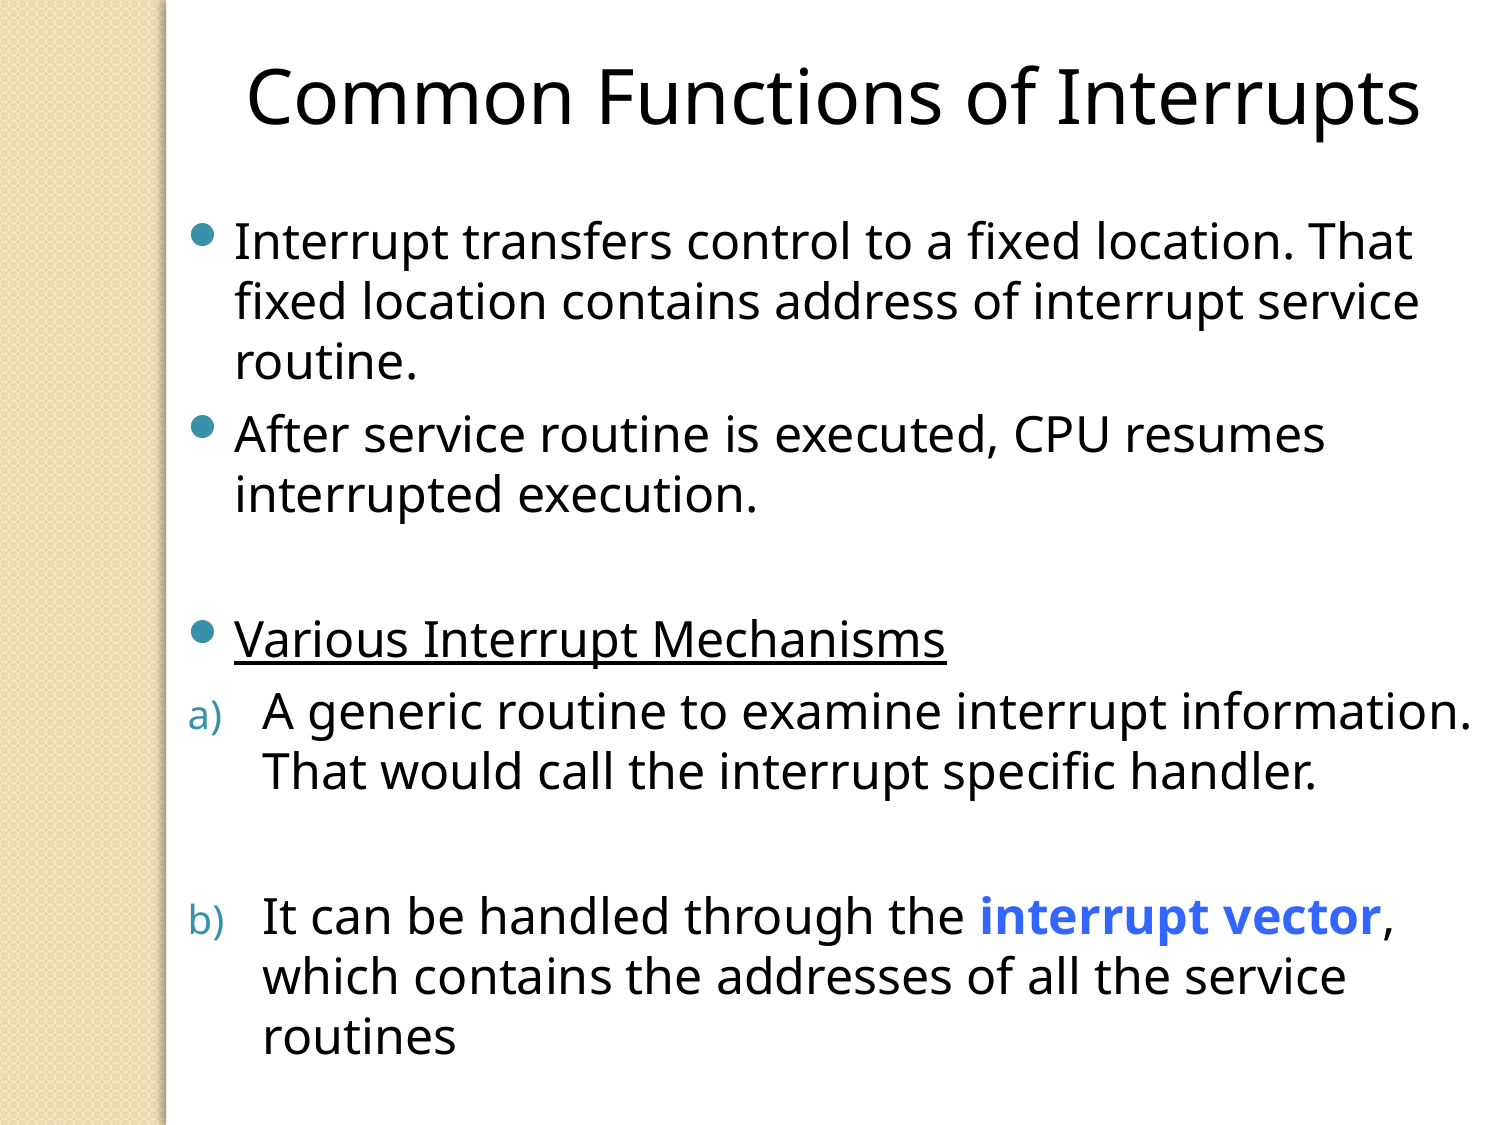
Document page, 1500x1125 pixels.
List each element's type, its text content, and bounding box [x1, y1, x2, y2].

title Common Functions of Interrupts [230, 0, 1461, 188]
list Interrupt transfers control to a fixed location. That fixed location contains address of interrupt service routine. After service routine is executed, CPU resumes interrupted execution. Various Interrupt Mechanisms A generic routine to examine interrupt information. That would call the interrupt specific handler. It can be handled through the interrupt vector, which contains the addresses of all the service routines [159, 202, 1500, 1083]
